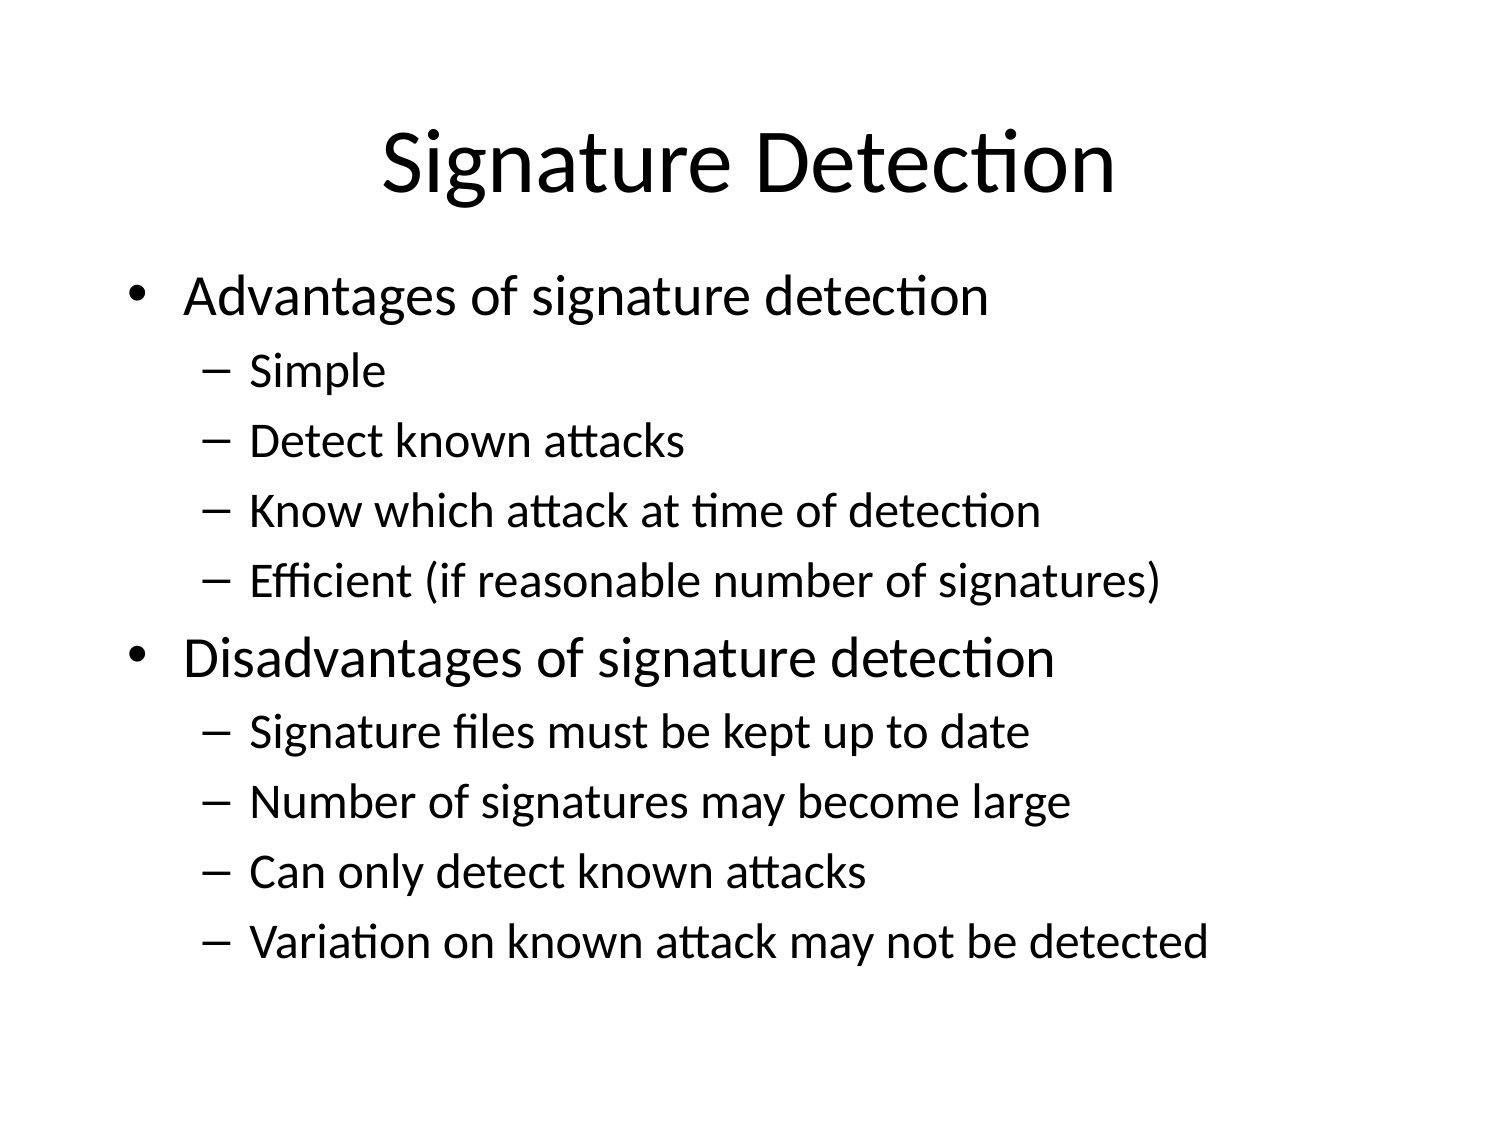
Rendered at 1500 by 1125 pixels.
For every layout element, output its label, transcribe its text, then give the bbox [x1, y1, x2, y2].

title Signature Detection [112, 62, 1388, 249]
list Advantages of signature detection Simple Detect known attacks Know which attack at time of detection Efficient (if reasonable number of signatures) Disadvantages of signature detection Signature files must be kept up to date Number of signatures may become large Can only detect known attacks Variation on known attack may not be detected [112, 249, 1388, 988]
